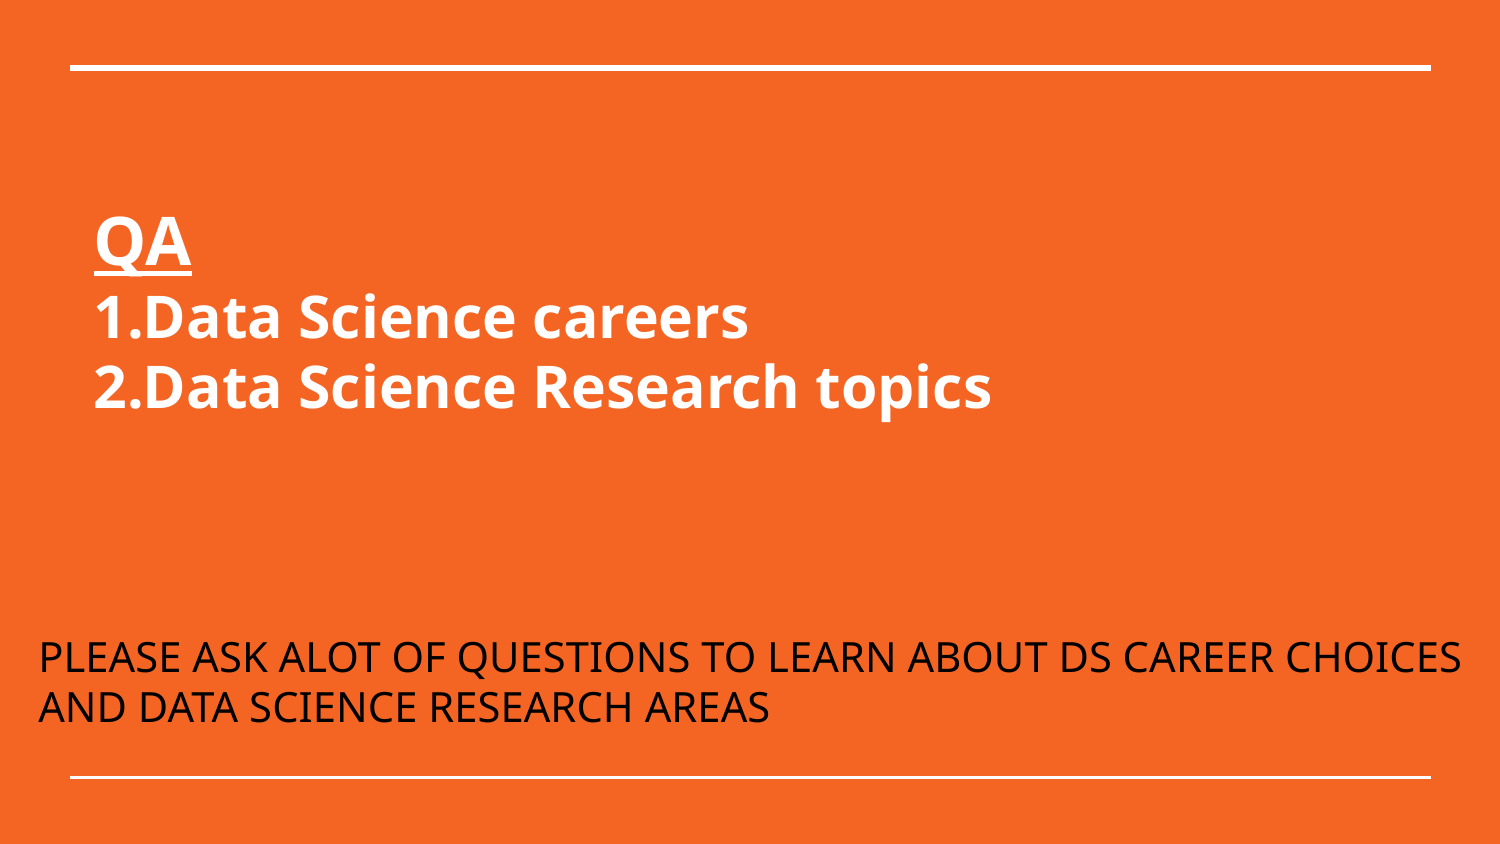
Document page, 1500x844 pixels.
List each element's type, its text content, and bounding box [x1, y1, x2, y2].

text_box PLEASE ASK ALOT OF QUESTIONS TO LEARN ABOUT DS CAREER CHOICES AND DATA SCIENCE RESEARCH AREAS [23, 615, 1500, 746]
title QA Data Science careers Data Science Research topics [78, 183, 1495, 437]
